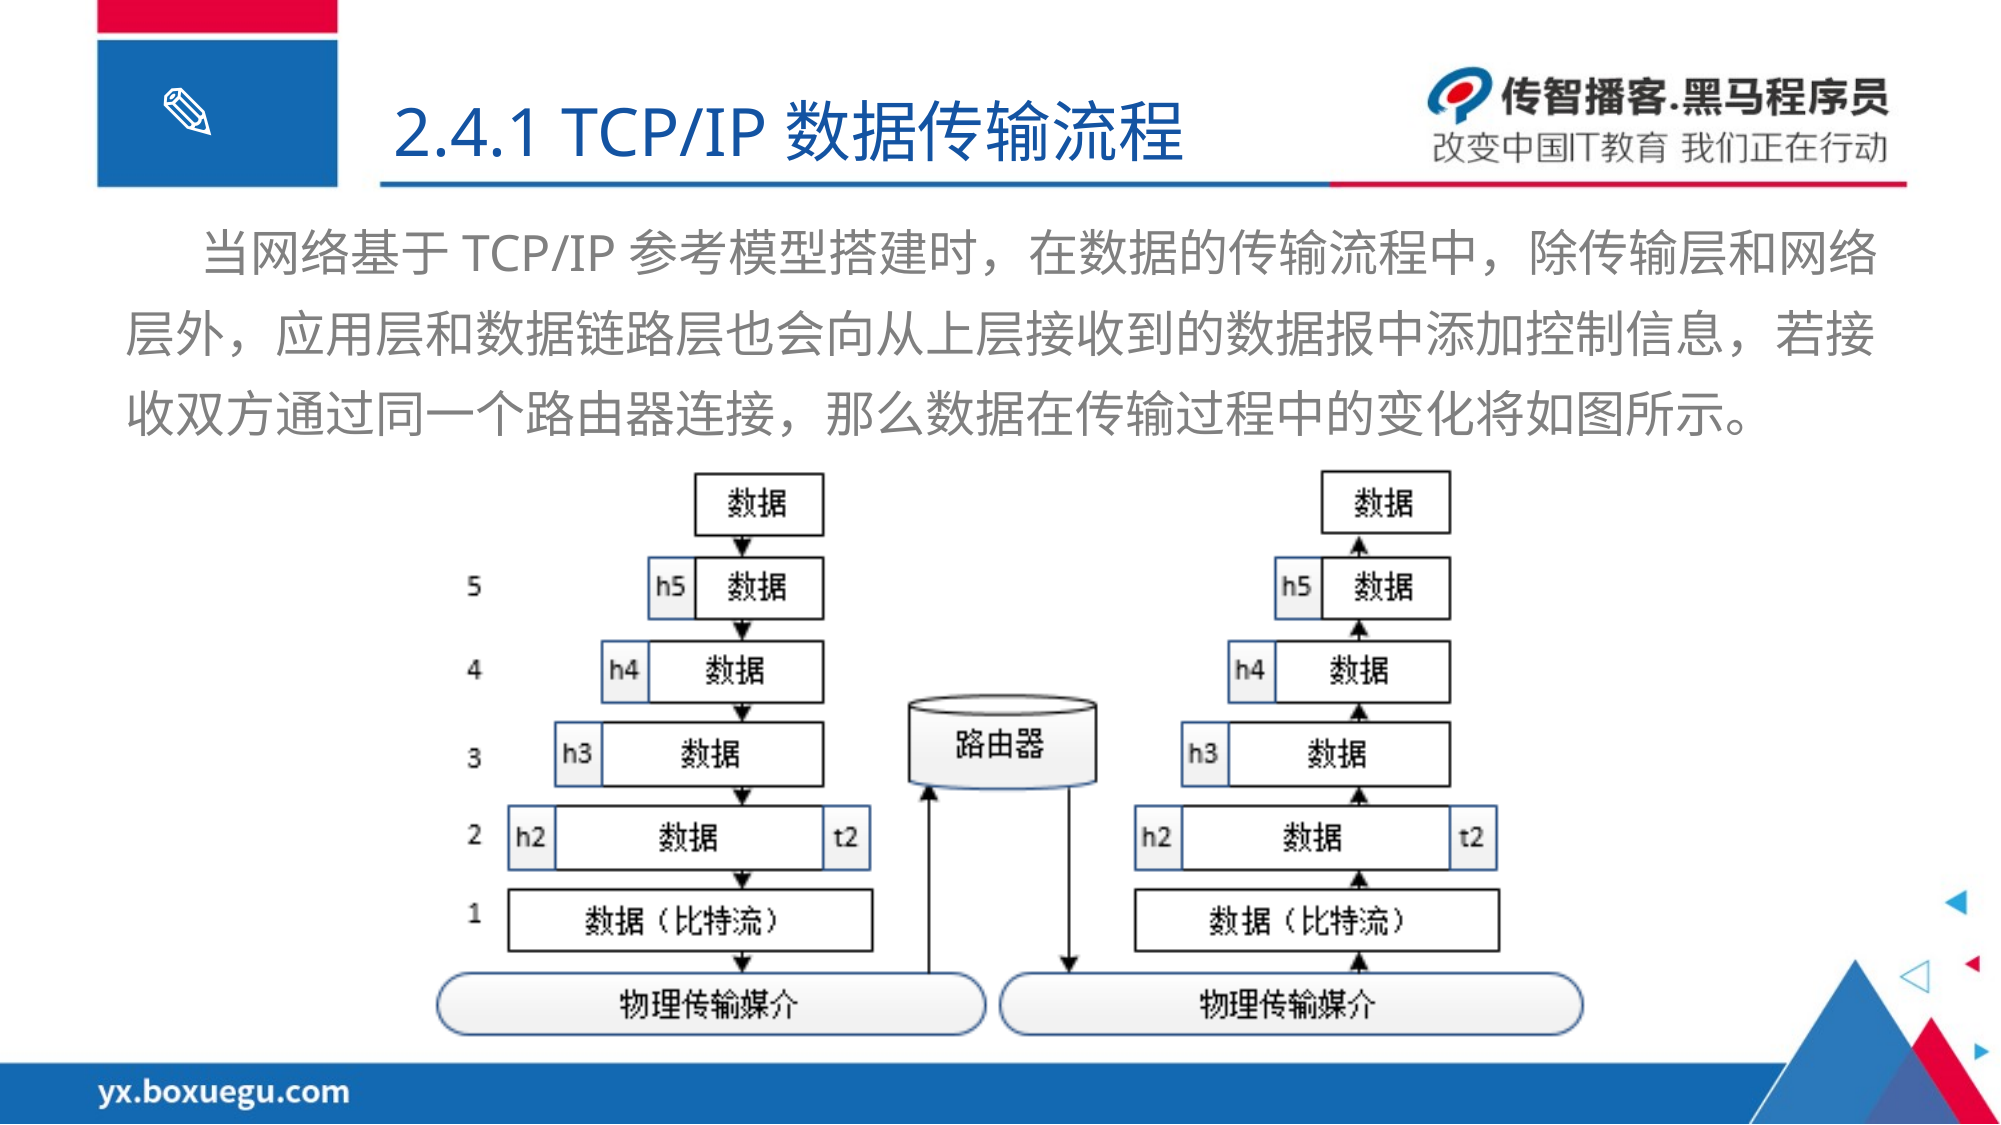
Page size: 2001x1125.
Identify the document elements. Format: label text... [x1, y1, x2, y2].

picture [0, 0, 2000, 1124]
text_box 2.4.1 TCP/IP数据传输流程 [379, 82, 1279, 177]
text_box 当网络基于TCP/IP参考模型搭建时，在数据的传输流程中，除传输层和网络层外，应用层和数据链路层也会向从上层接收到的数据报中添加控制信息，若接收双方通过同一个路由器连接，那么数据在传输过程中的变化将如图所示。 [110, 192, 1913, 451]
